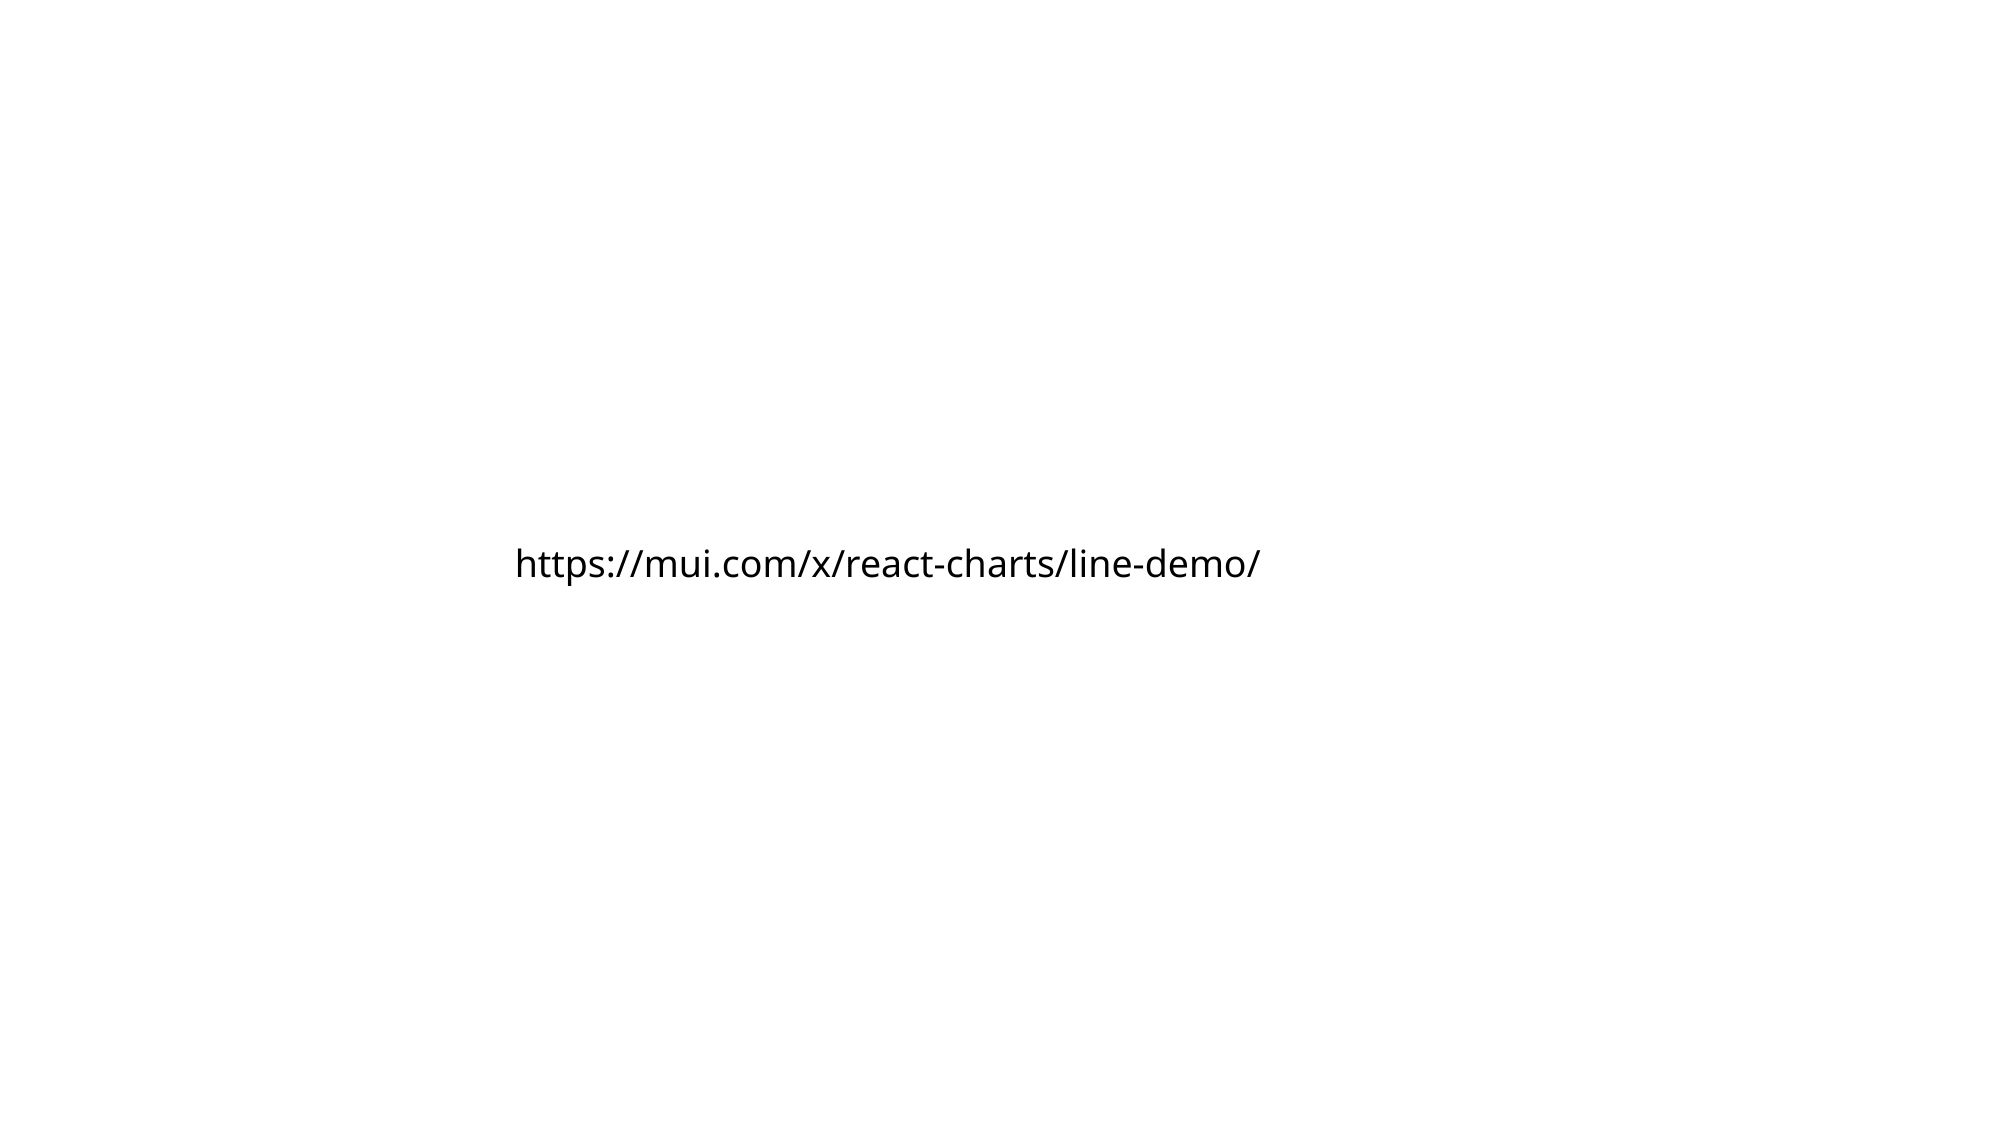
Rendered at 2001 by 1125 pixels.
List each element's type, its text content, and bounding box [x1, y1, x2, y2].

text_box https://mui.com/x/react-charts/line-demo/ [500, 532, 1500, 593]
